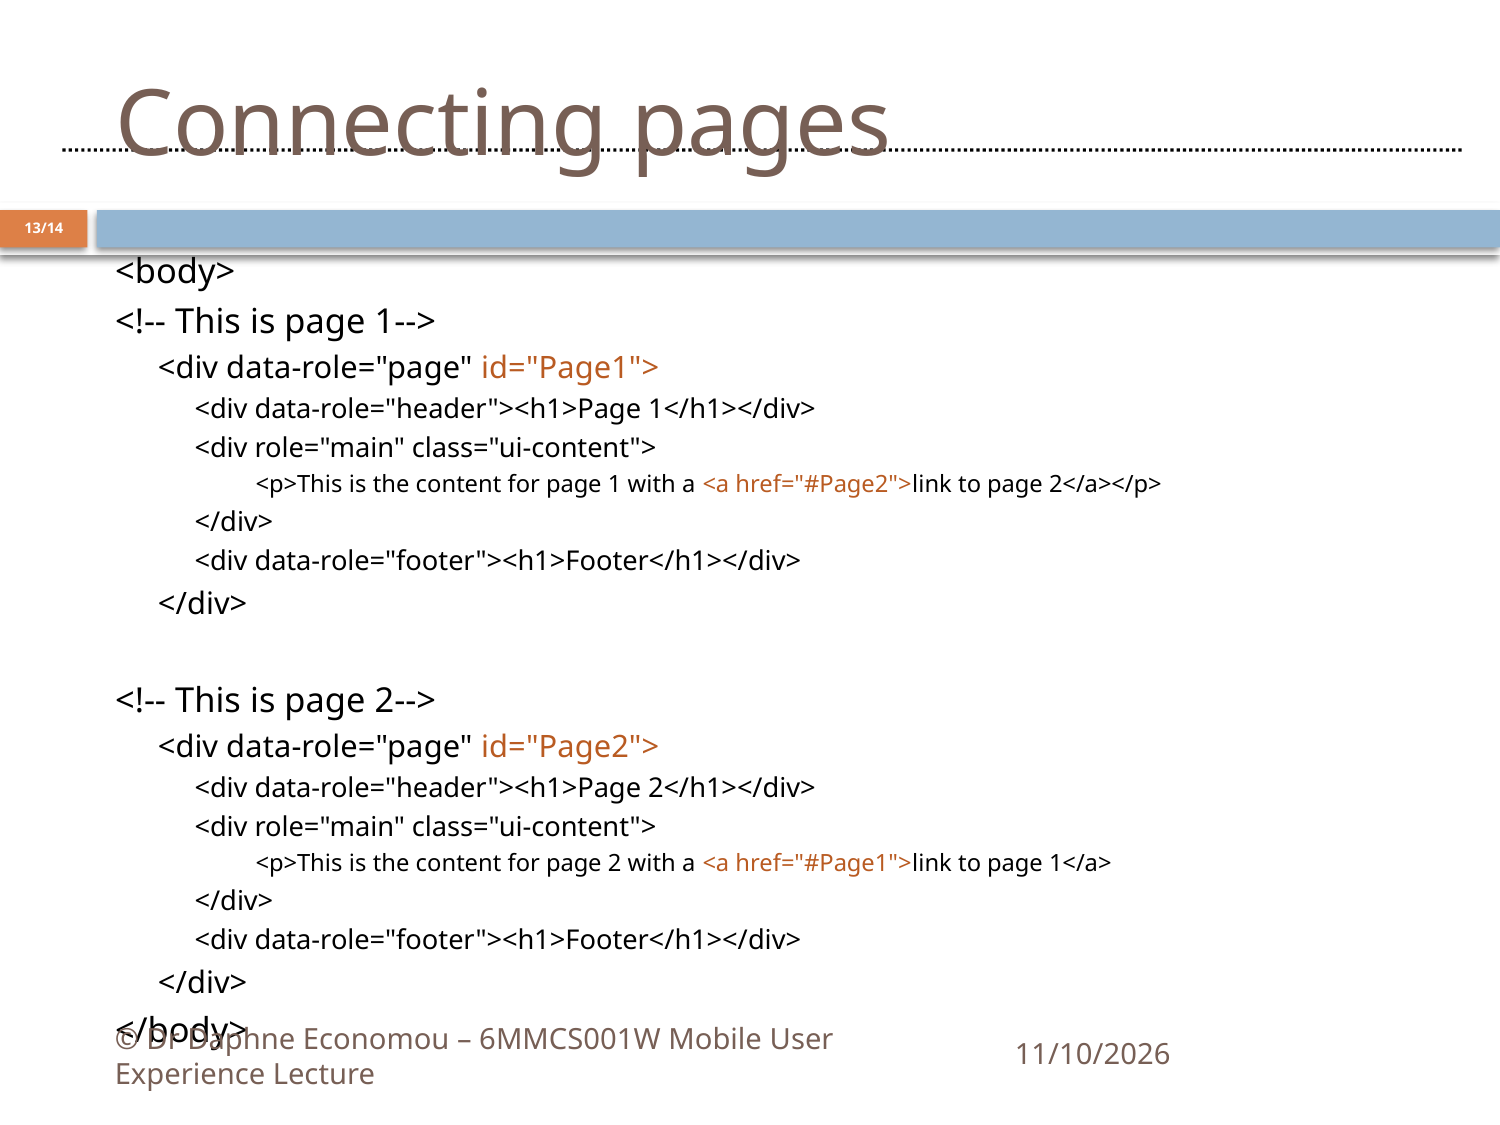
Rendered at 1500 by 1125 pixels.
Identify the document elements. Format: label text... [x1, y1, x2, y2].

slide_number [999, 1025, 1438, 1085]
list <body> <!-- This is page 1--> <div data-role="page" id="Page1"> <div data-role="header"><h1>Page 1</h1></div> <div role="main" class="ui-content"> <p>This is the content for page 1 with a <a href="#Page2">link to page 2</a></p> </div> <div data-role="footer"><h1>Footer</h1></div> </div> <!-- This is page 2--> <div data-role="page" id="Page2"> <div data-role="header"><h1>Page 2</h1></div> <div role="main" class="ui-content"> <p>This is the content for page 2 with a <a href="#Page1">link to page 1</a> </div> <div data-role="footer"><h1>Footer</h1></div> </div> </body> [100, 233, 1461, 1069]
slide_number 13/14 [0, 208, 88, 249]
footer © Dr Daphne Economou – 6MMCS001W Mobile User Experience Lecture [99, 1024, 990, 1085]
title Connecting pages [100, 37, 1438, 200]
